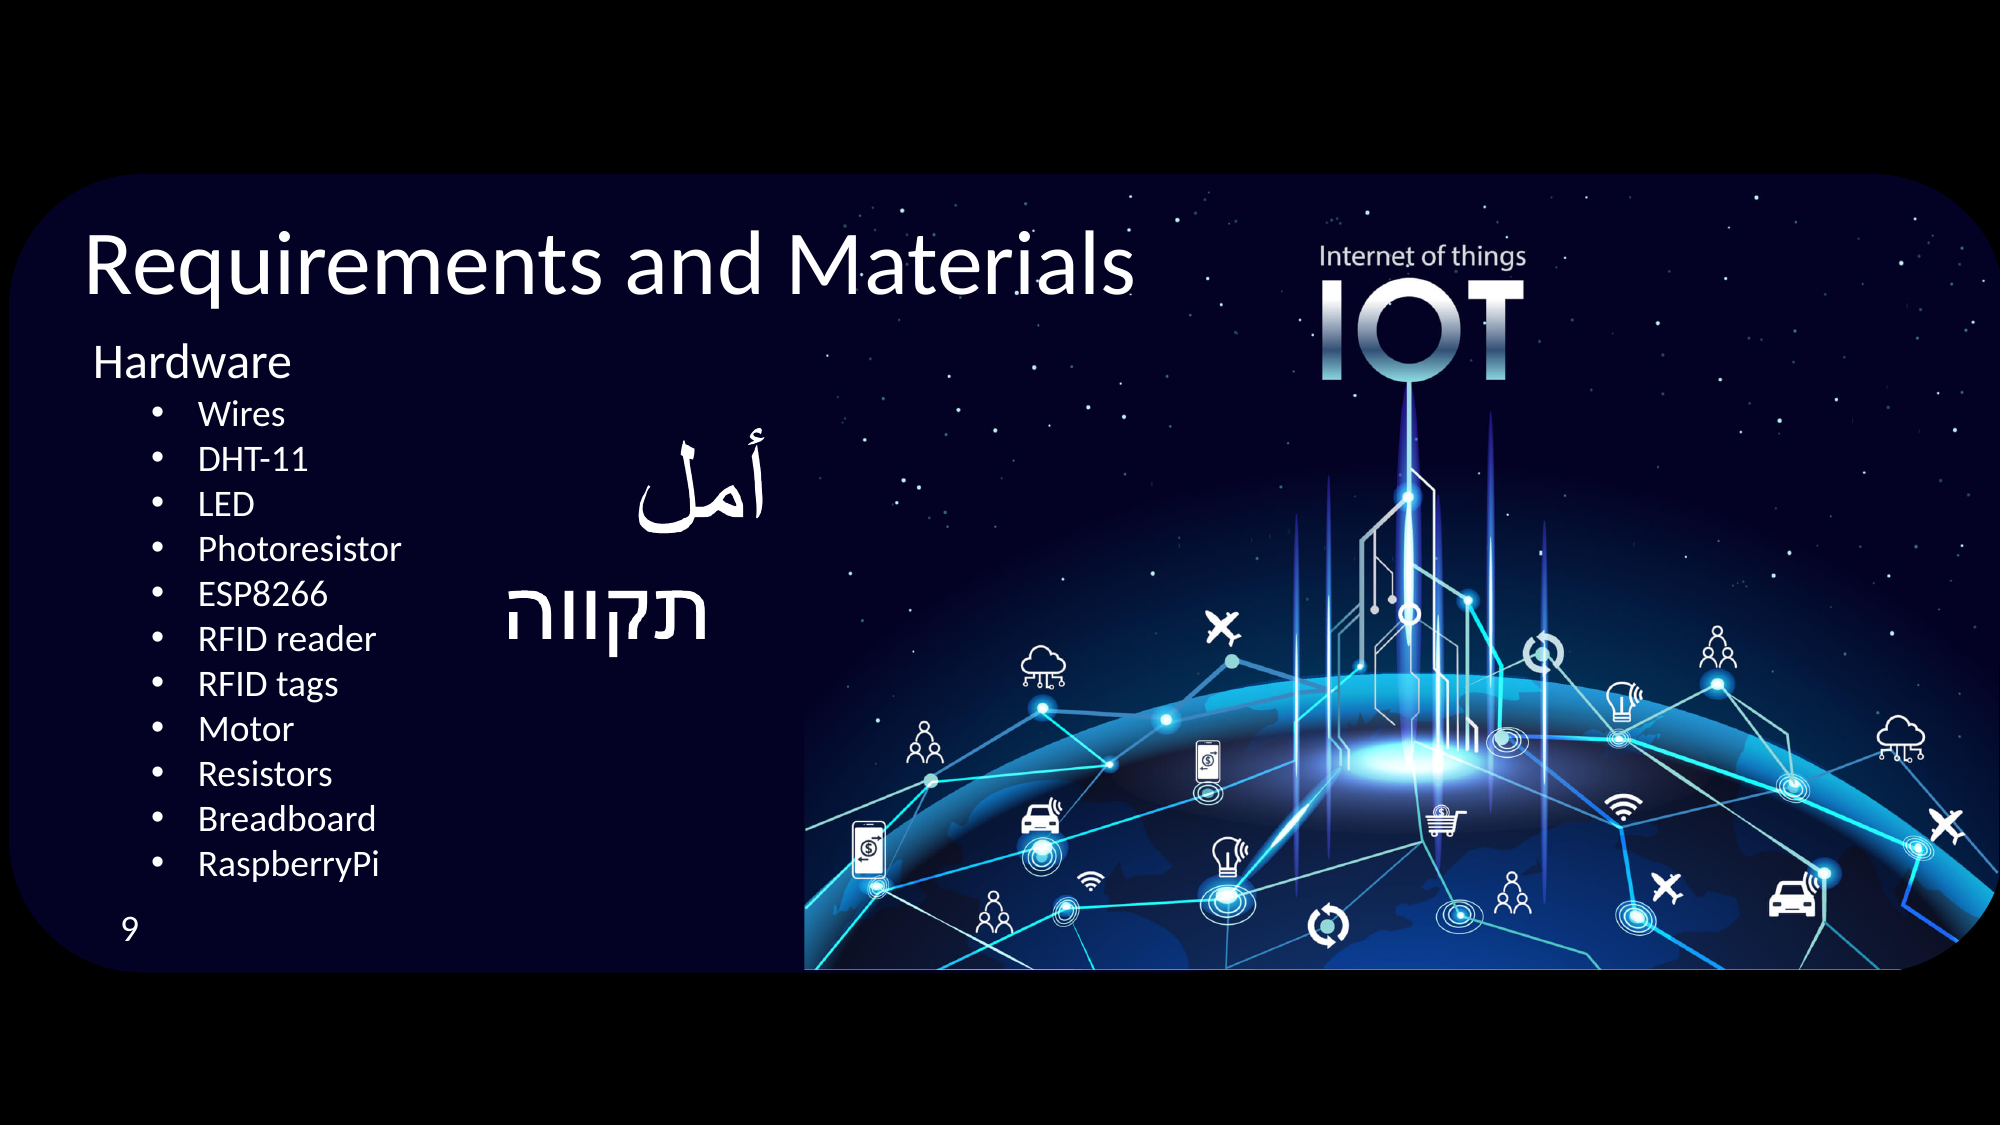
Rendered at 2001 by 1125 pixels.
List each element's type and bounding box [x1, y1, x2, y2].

text_box [0, 0, 2000, 1125]
